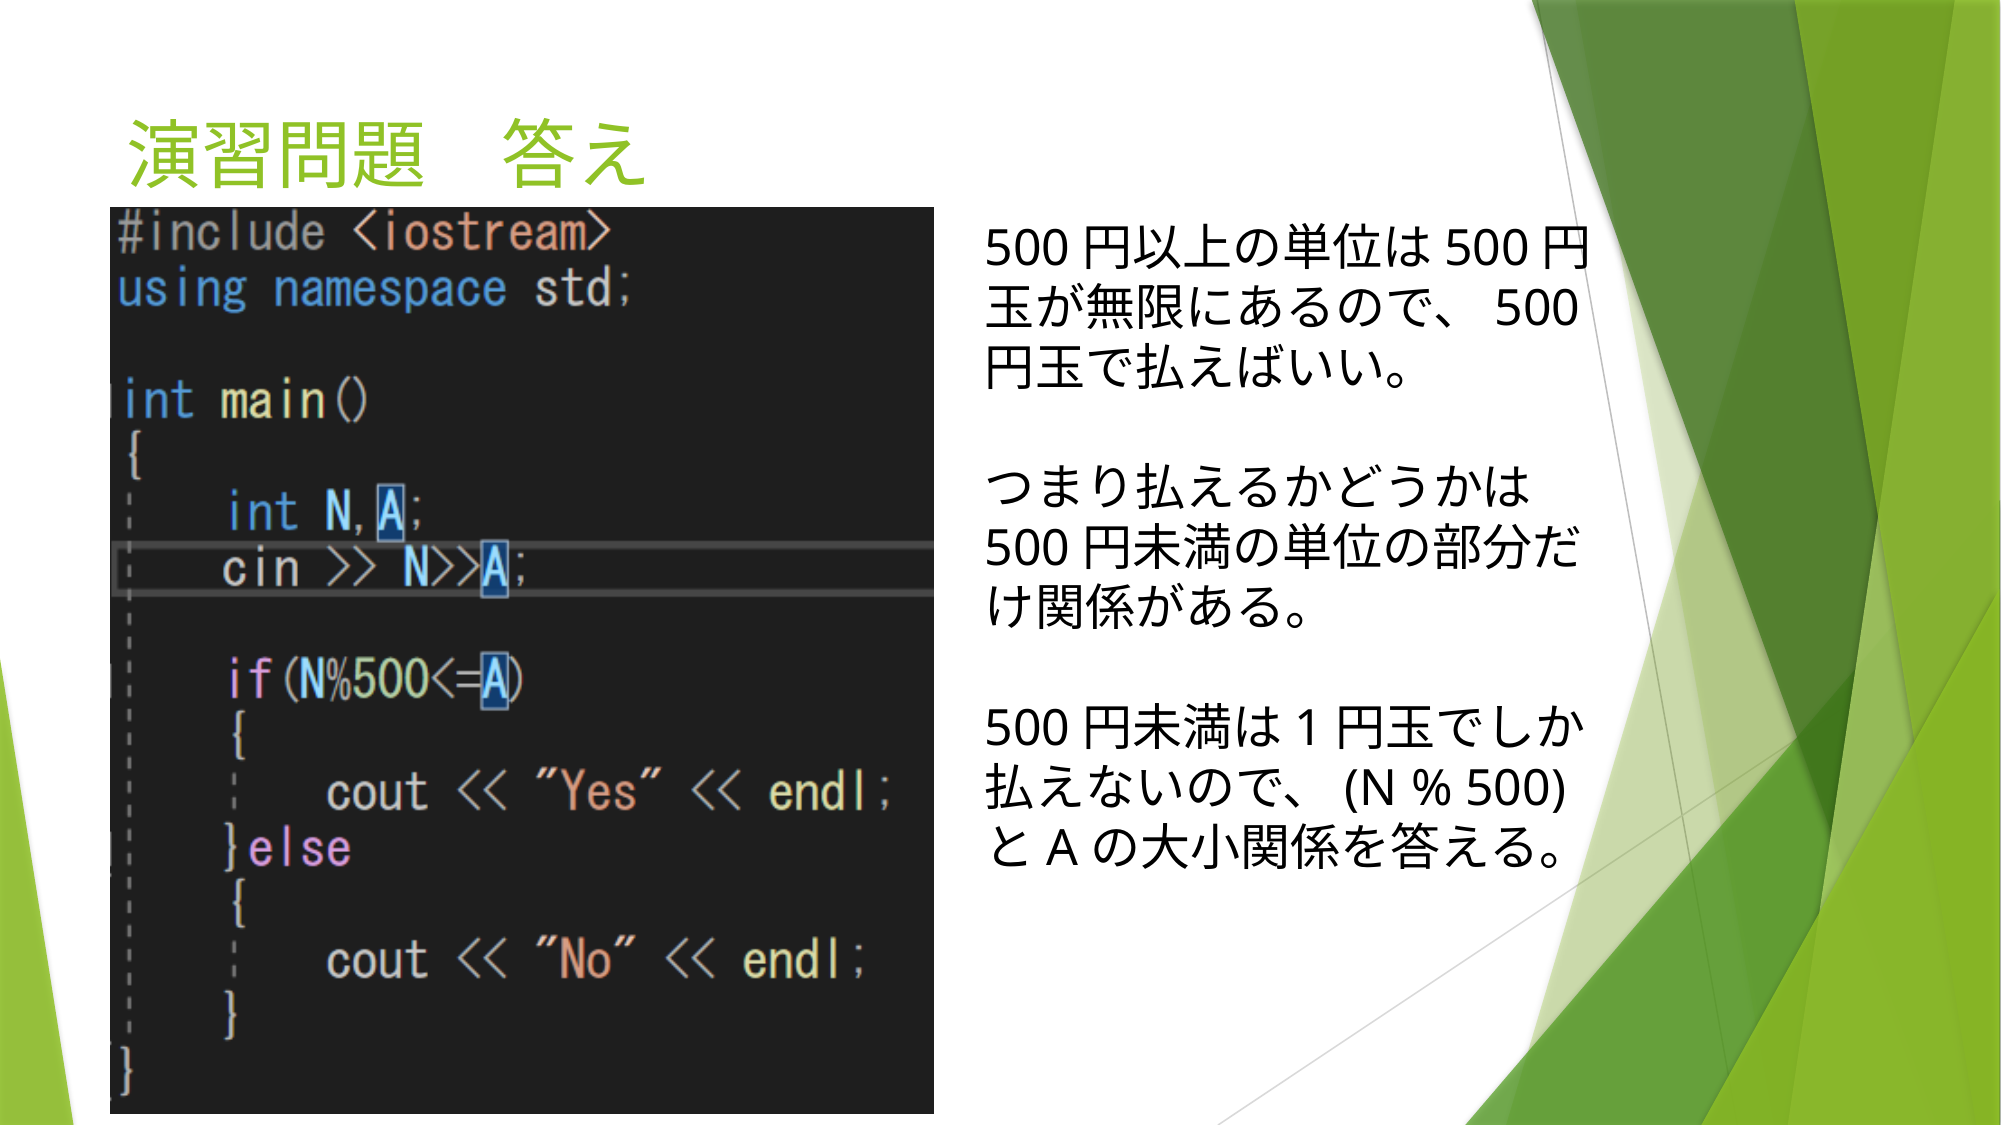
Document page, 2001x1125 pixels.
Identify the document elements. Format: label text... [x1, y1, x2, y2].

title 演習問題 答え [111, 99, 1522, 317]
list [109, 207, 934, 1114]
text_box 500円以上の単位は500円玉が無限にあるので、500円玉で払えばいい。 つまり払えるかどうかは500円未満の単位の部分だけ関係がある。 500円未満は1円玉でしか払えないので、(N % 500)とAの大小関係を答える。 [969, 208, 1612, 884]
